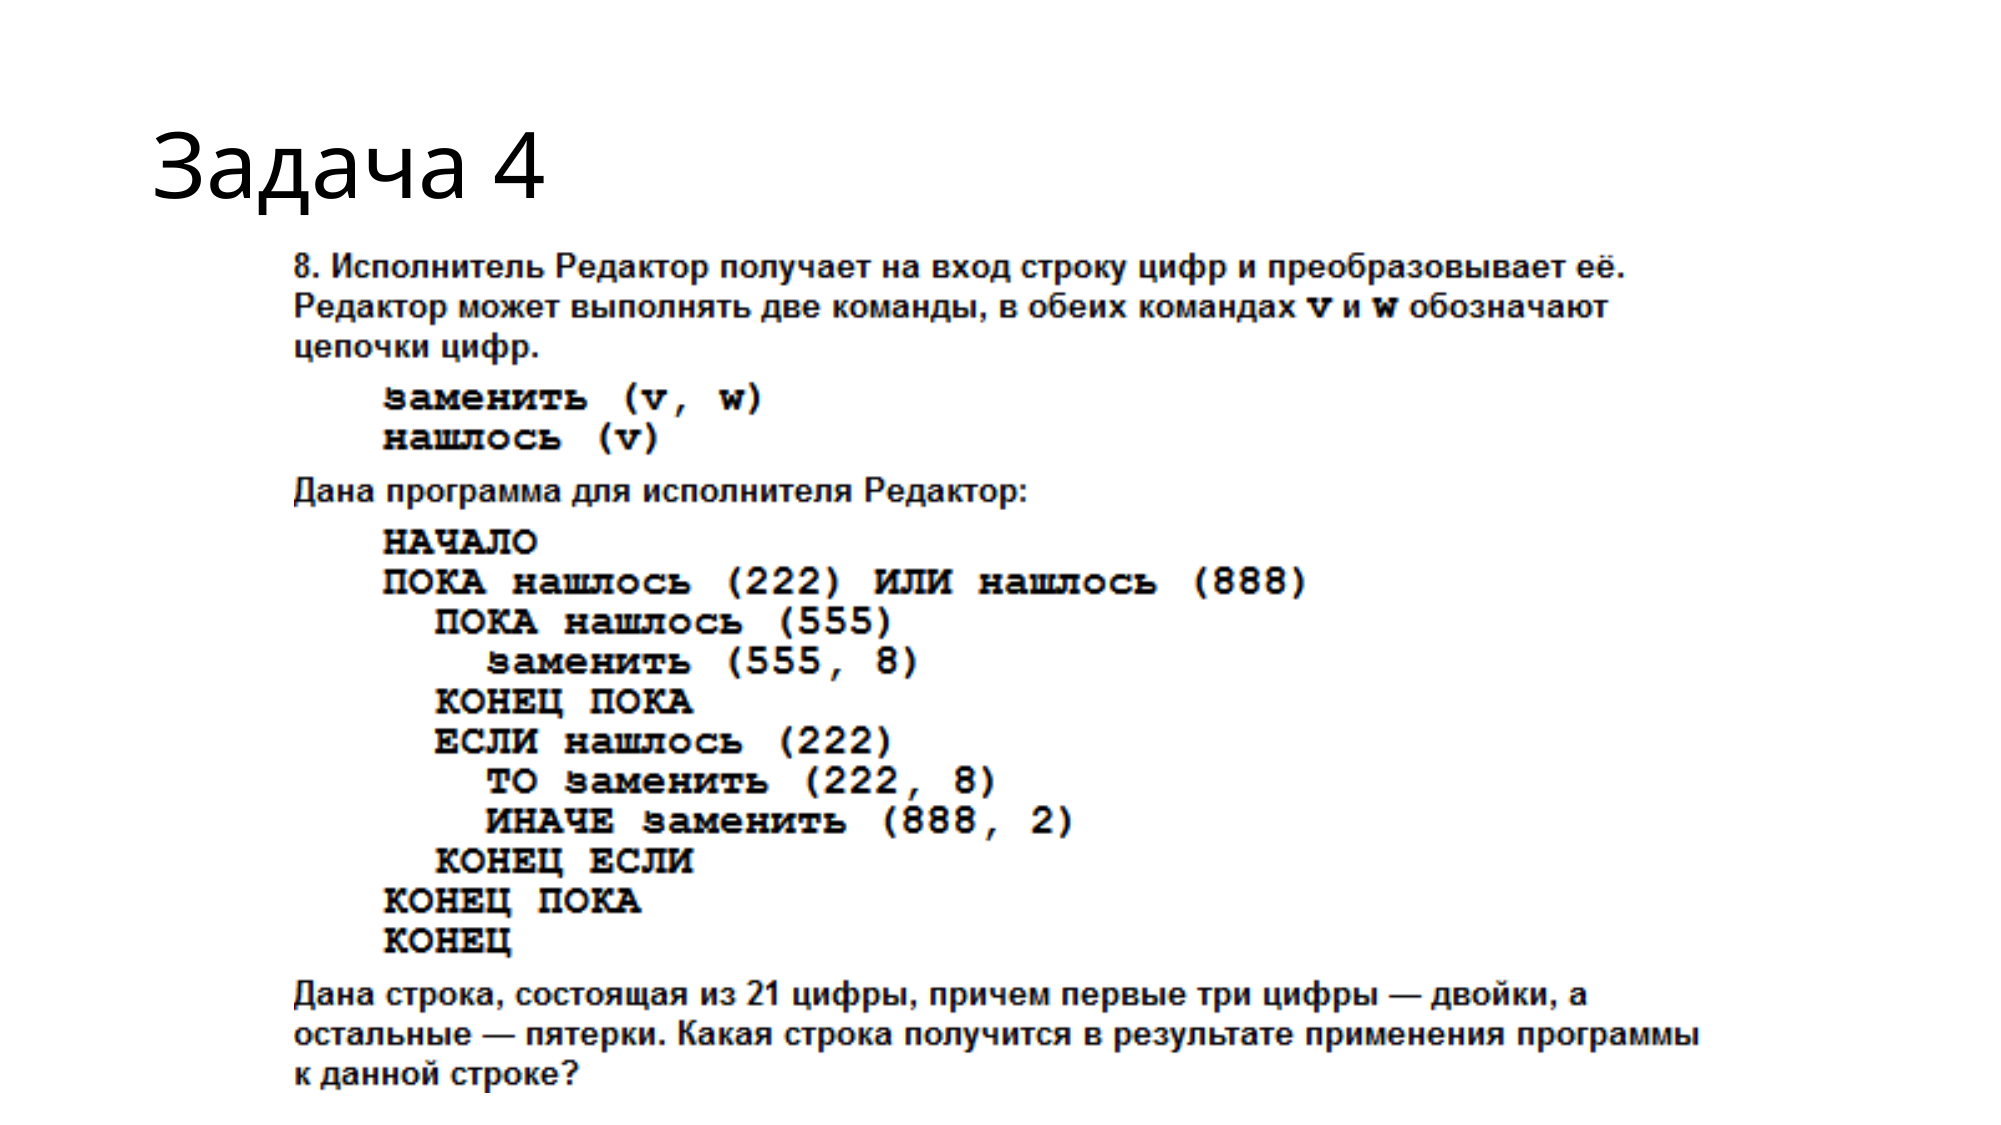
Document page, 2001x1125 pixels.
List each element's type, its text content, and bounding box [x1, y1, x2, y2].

picture [294, 246, 1706, 1093]
title Задача 4 [137, 59, 1863, 278]
